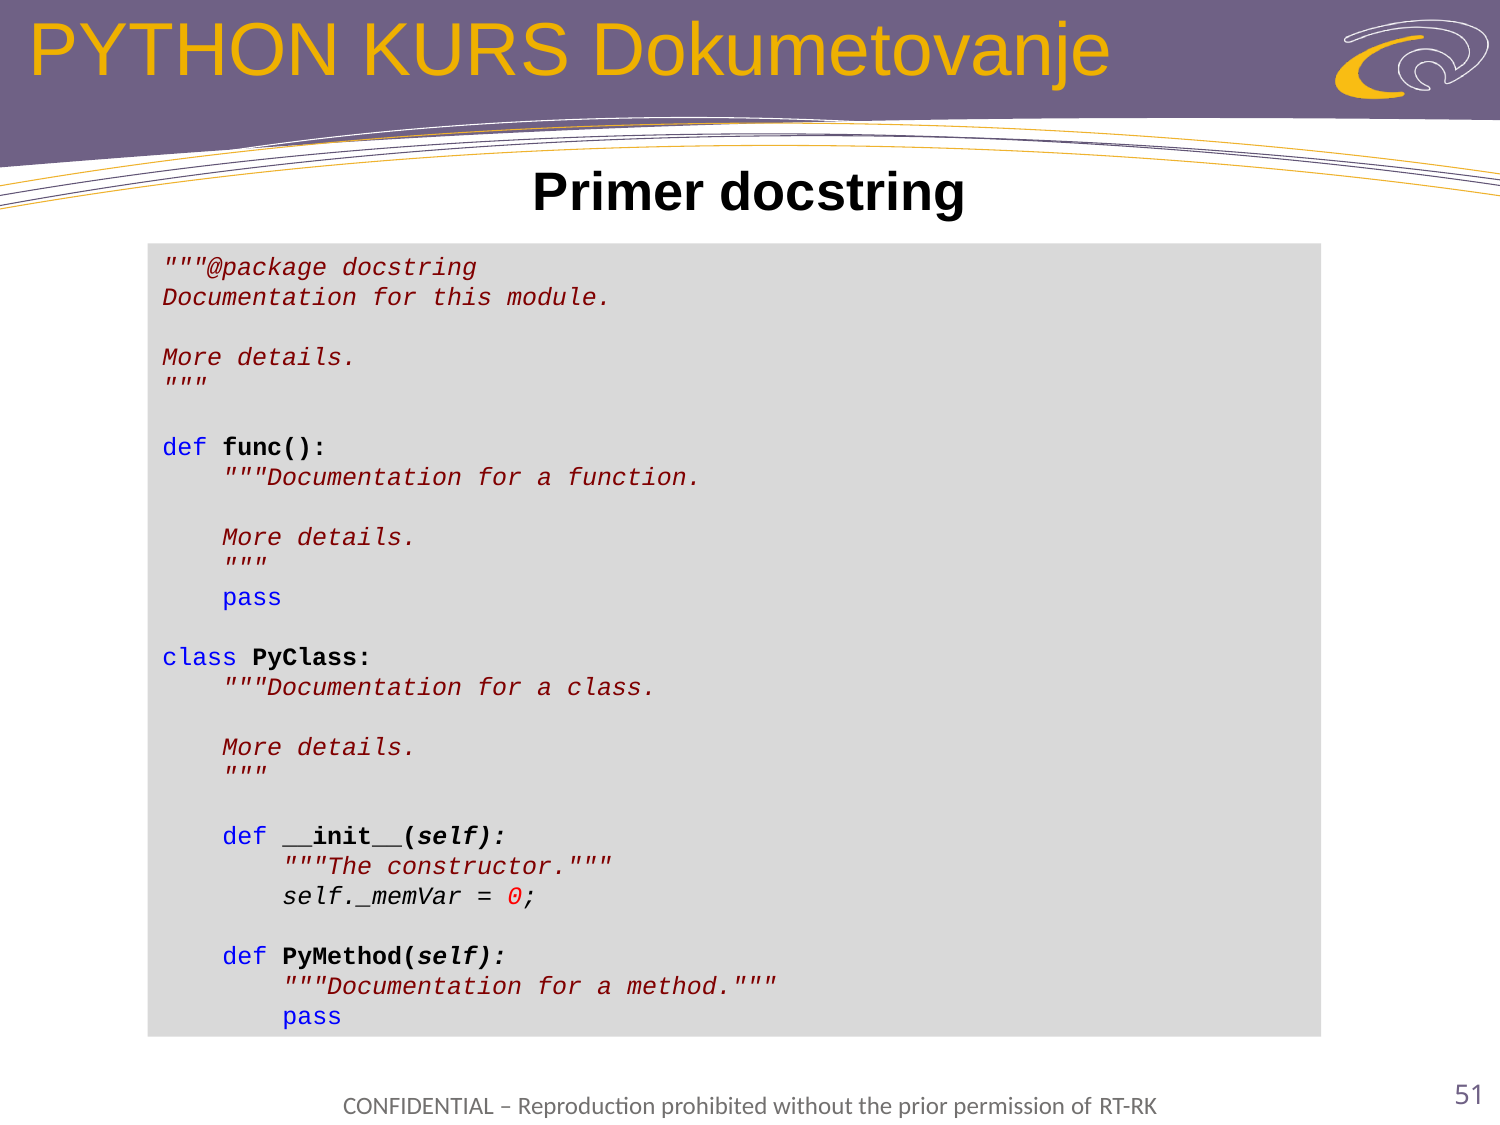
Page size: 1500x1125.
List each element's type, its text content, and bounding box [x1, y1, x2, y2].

text_box """@package docstring Documentation for this module. More details. """ def func(): """Documentation for a function. More details. """ pass class PyClass: """Documentation for a class. More details. """ def __init__(self): """The constructor.""" self._memVar = 0; def PyMethod(self): """Documentation for a method.""" pass [147, 243, 1322, 1037]
title PYTHON KURS Dokumetovanje [13, 0, 1313, 119]
list Primer docstring [74, 148, 1426, 232]
picture [1322, 0, 1500, 102]
